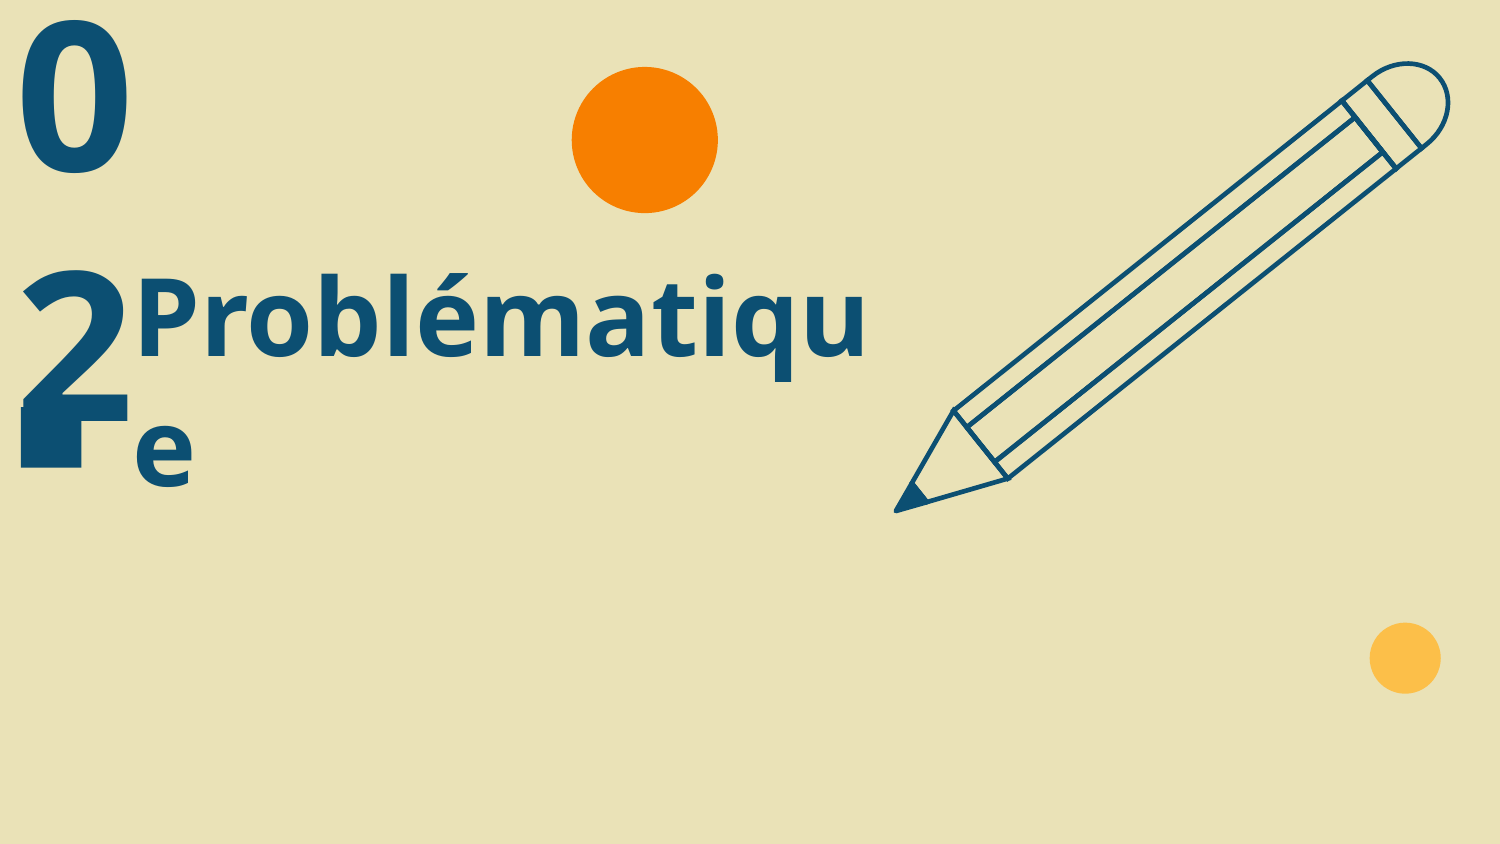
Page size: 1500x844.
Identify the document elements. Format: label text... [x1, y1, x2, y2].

text_box [20, 407, 82, 468]
title Problématique [117, 316, 888, 441]
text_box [1124, 0, 1212, 643]
text_box [571, 66, 718, 214]
text_box [1369, 622, 1441, 694]
title 02 [0, 0, 266, 188]
